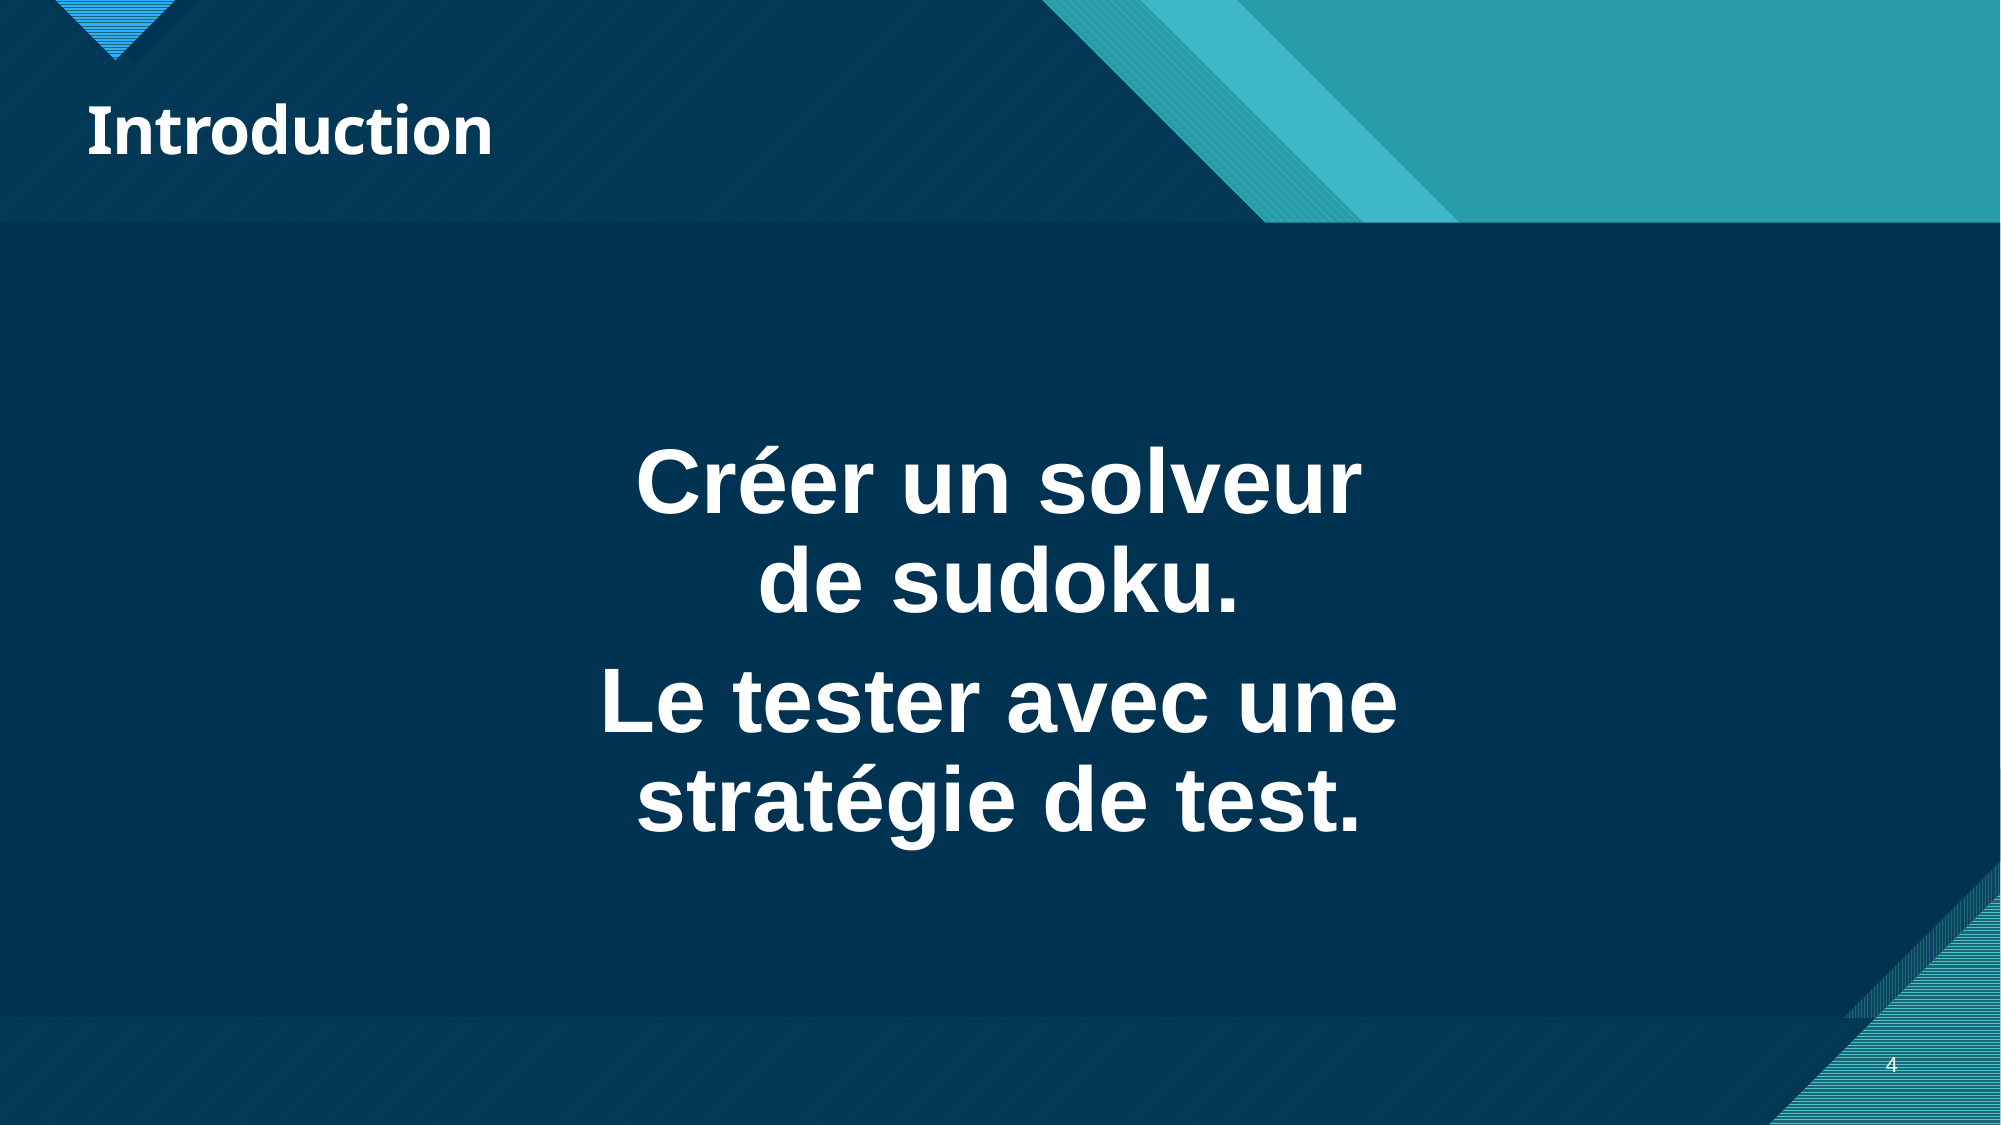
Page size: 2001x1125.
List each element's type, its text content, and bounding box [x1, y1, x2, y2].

title Introduction [72, 89, 1913, 177]
list Créer un solveur de sudoku. Le tester avec une stratégie de test. [576, 427, 1423, 563]
slide_number 4 [1845, 1035, 1913, 1096]
